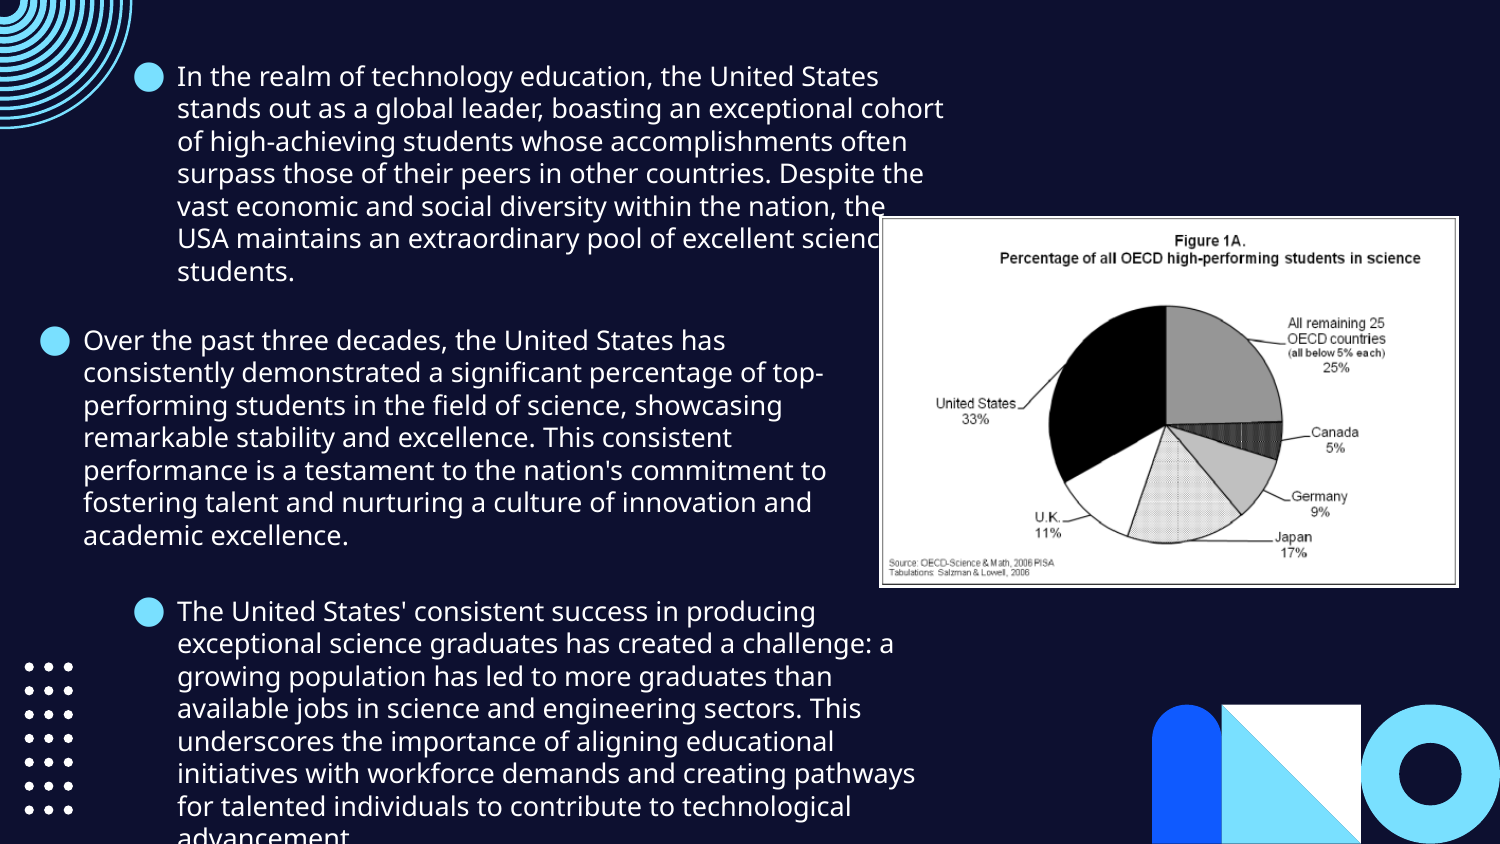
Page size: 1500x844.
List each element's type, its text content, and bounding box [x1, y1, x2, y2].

text_box Over the past three decades, the United States has consistently demonstrated a significant percentage of top-performing students in the field of science, showcasing remarkable stability and excellence. This consistent performance is a testament to the nation's commitment to fostering talent and nurturing a culture of innovation and academic excellence. [21, 315, 865, 558]
text_box In the realm of technology education, the United States stands out as a global leader, boasting an exceptional cohort of high-achieving students whose accomplishments often surpass those of their peers in other countries. Despite the vast economic and social diversity within the nation, the USA maintains an extraordinary pool of excellent science students. [115, 52, 959, 295]
picture [879, 215, 1459, 588]
text_box The United States' consistent success in producing exceptional science graduates has created a challenge: a growing population has led to more graduates than available jobs in science and engineering sectors. This underscores the importance of aligning educational initiatives with workforce demands and creating pathways for talented individuals to contribute to technological advancement. [115, 587, 959, 844]
